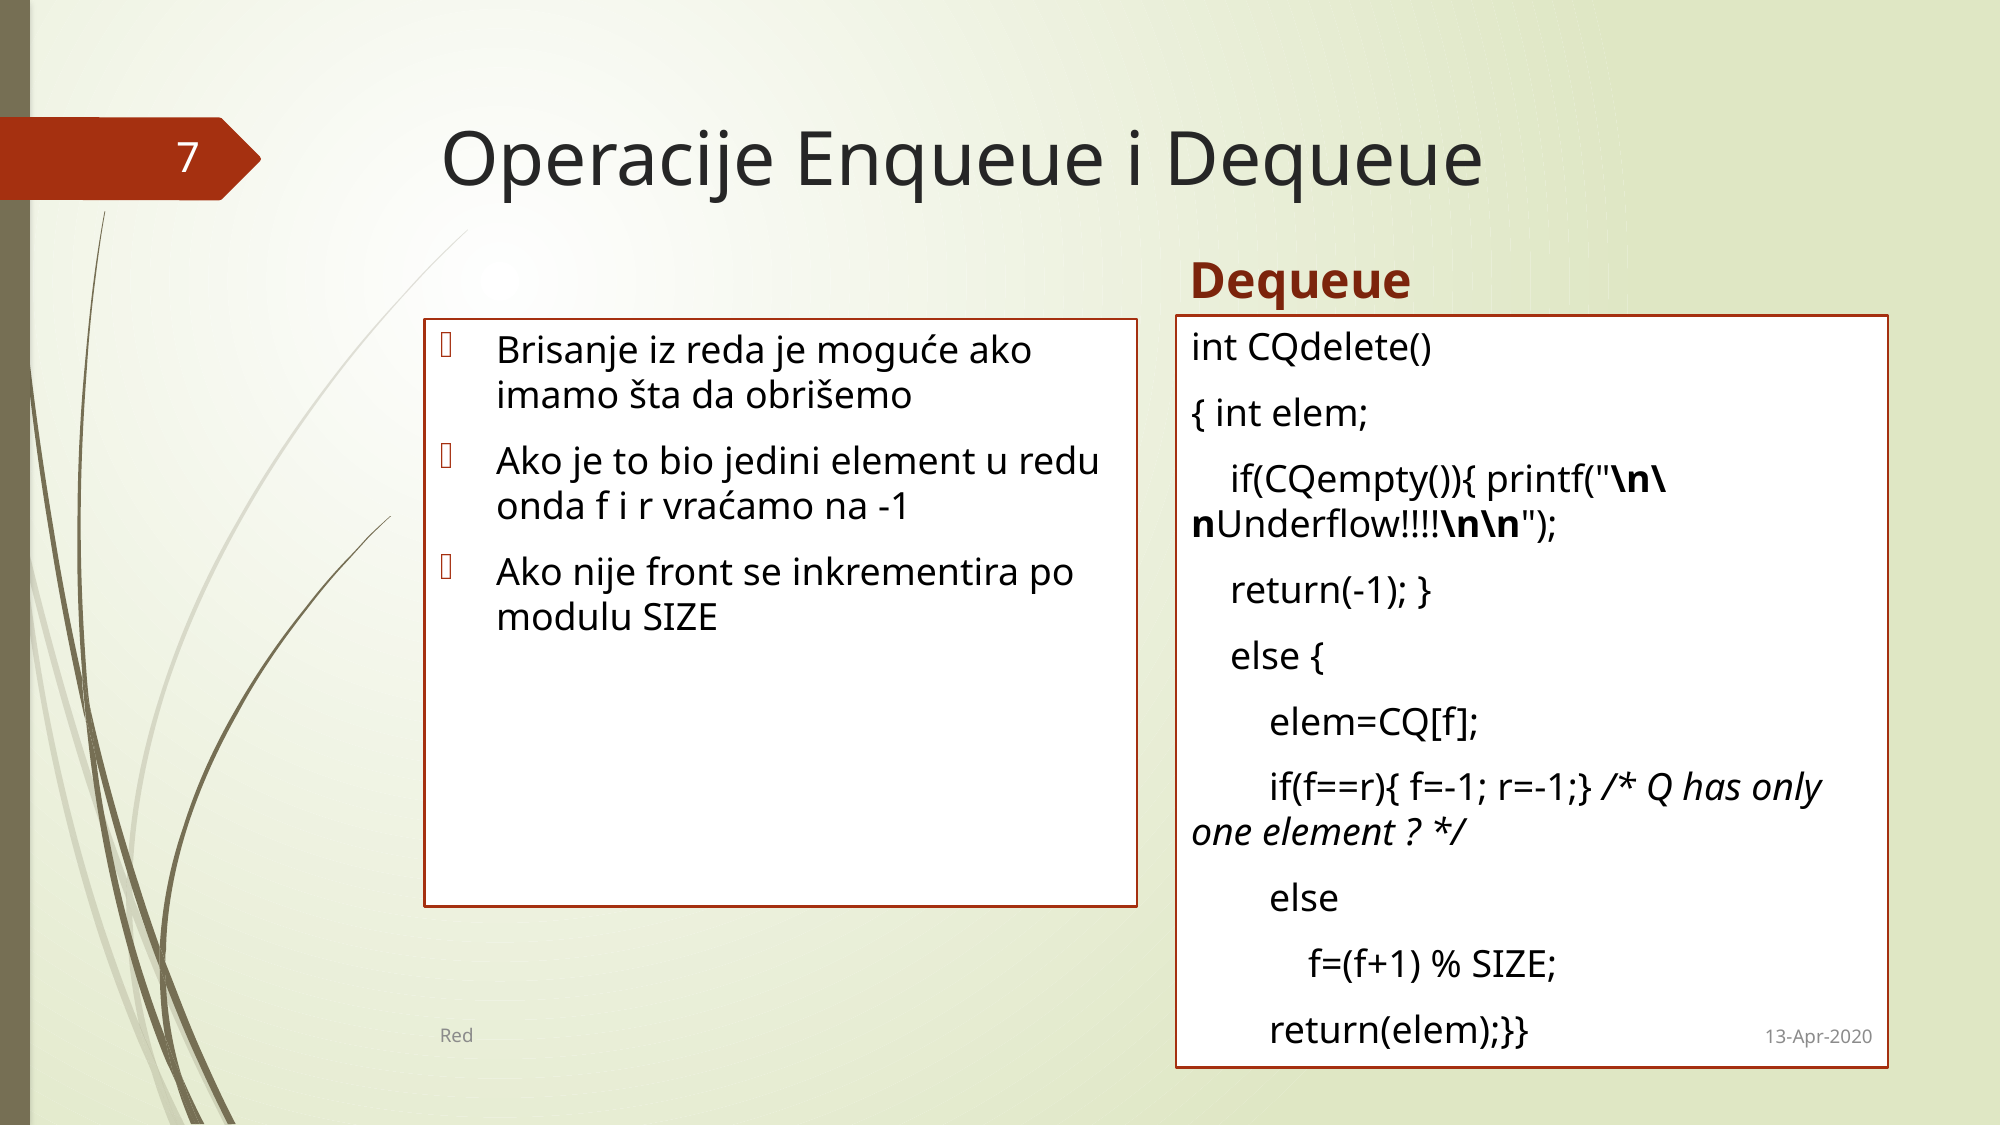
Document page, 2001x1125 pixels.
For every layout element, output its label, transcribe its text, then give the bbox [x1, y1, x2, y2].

list Dequeue [1174, 221, 1888, 316]
slide_number 7 [87, 129, 216, 190]
footer Red [424, 1006, 1675, 1067]
title Operacije Enqueue i Dequeue [425, 102, 1888, 313]
list int CQdelete() { int elem; if(CQempty()){ printf("\n\nUnderflow!!!!\n\n"); return(-1); } else { elem=CQ[f]; if(f==r){ f=-1; r=-1;} /* Q has only one element ? */ else f=(f+1) % SIZE; return(elem);}} [1175, 314, 1889, 1069]
slide_number 13-Apr-2020 [1699, 1005, 1888, 1067]
list Brisanje iz reda je moguće ako imamo šta da obrišemo Ako je to bio jedini element u redu onda f i r vraćamo na -1 Ako nije front se inkrementira po modulu SIZE [423, 318, 1138, 908]
